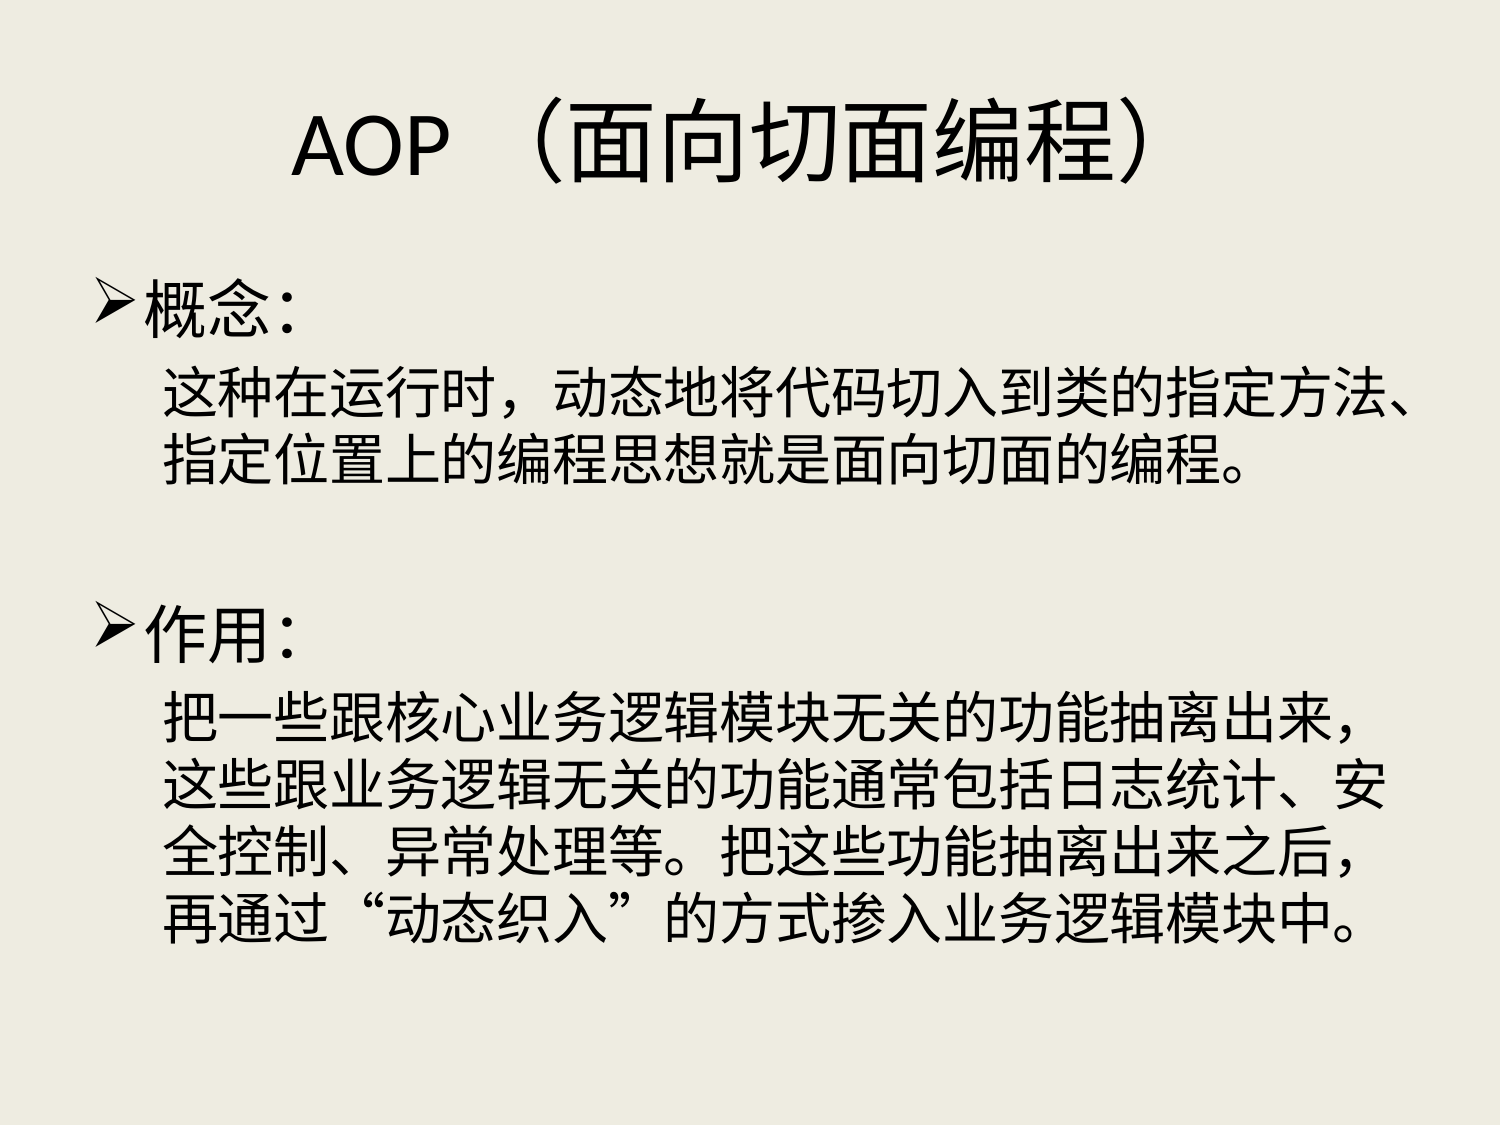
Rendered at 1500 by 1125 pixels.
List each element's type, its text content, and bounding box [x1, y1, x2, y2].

title AOP（面向切面编程） [75, 45, 1425, 233]
list 概念： 这种在运行时，动态地将代码切入到类的指定方法、指定位置上的编程思想就是面向切面的编程。 作用： 把一些跟核心业务逻辑模块无关的功能抽离出来，这些跟业务逻辑无关的功能通常包括日志统计、安全控制、异常处理等。把这些功能抽离出来之后，再通过“动态织入”的方式掺入业务逻辑模块中。 [75, 262, 1425, 1005]
